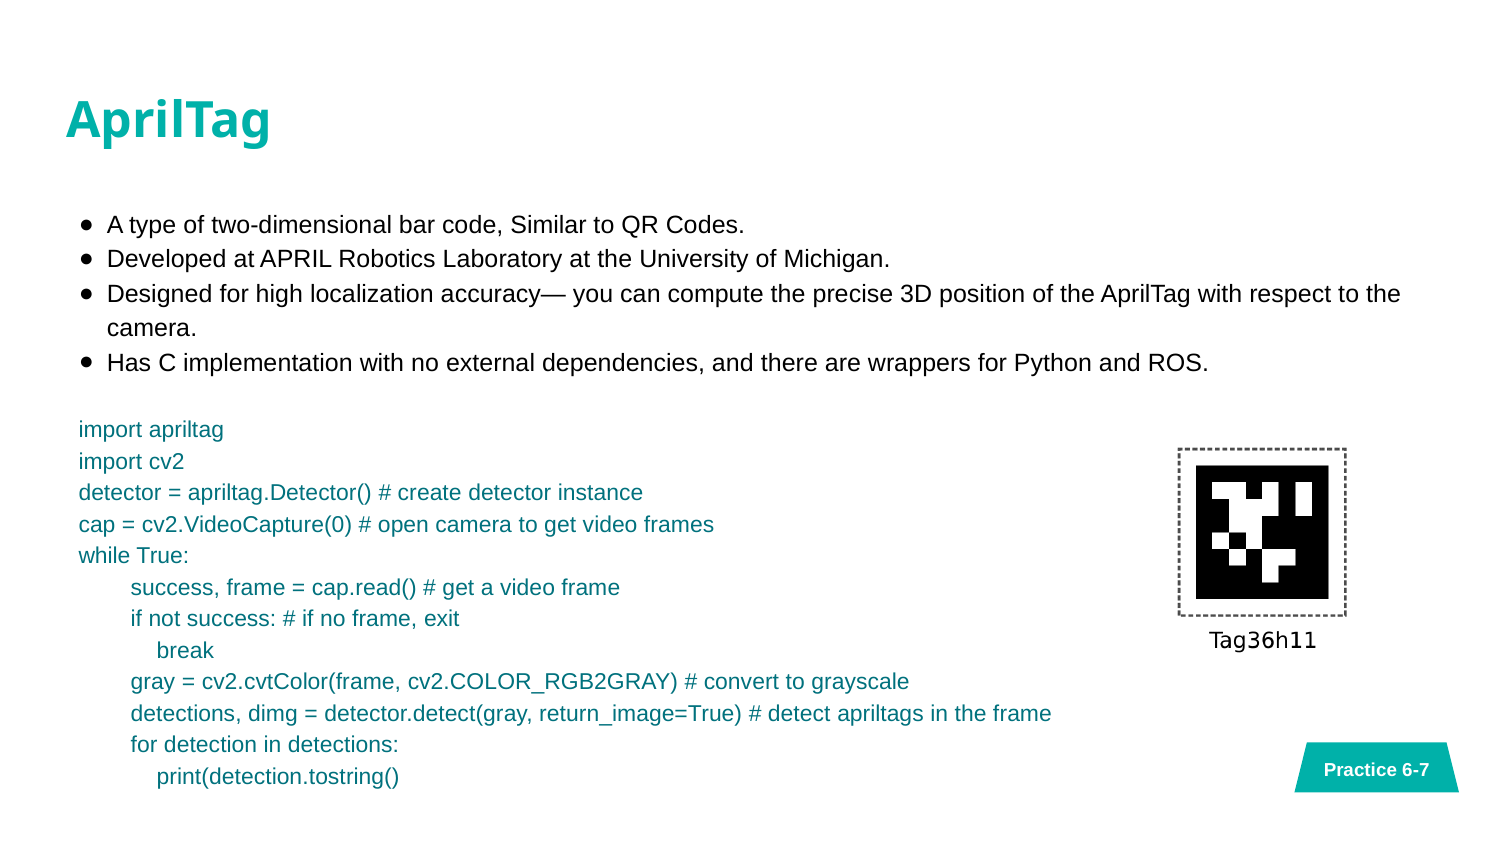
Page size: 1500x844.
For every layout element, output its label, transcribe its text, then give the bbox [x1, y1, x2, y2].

picture [1144, 425, 1372, 655]
list A type of two-dimensional bar code, Similar to QR Codes. Developed at APRIL Robotics Laboratory at the University of Michigan. Designed for high localization accuracy— you can compute the precise 3D position of the AprilTag with respect to the camera. Has C implementation with no external dependencies, and there are wrappers for Python and ROS. import apriltag import cv2 detector = apriltag.Detector() # create detector instance cap = cv2.VideoCapture(0) # open camera to get video frames while True: success, frame = cap.read() # get a video frame if not success: # if no frame, exit break gray = cv2.cvtColor(frame, cv2.COLOR_RGB2GRAY) # convert to grayscale detections, dimg = detector.detect(gray, return_image=True) # detect apriltags in the frame for detection in detections: print(detection.tostring() [38, 189, 1472, 805]
text_box Practice 6-7 [1292, 740, 1462, 795]
title AprilTag [51, 72, 1449, 167]
